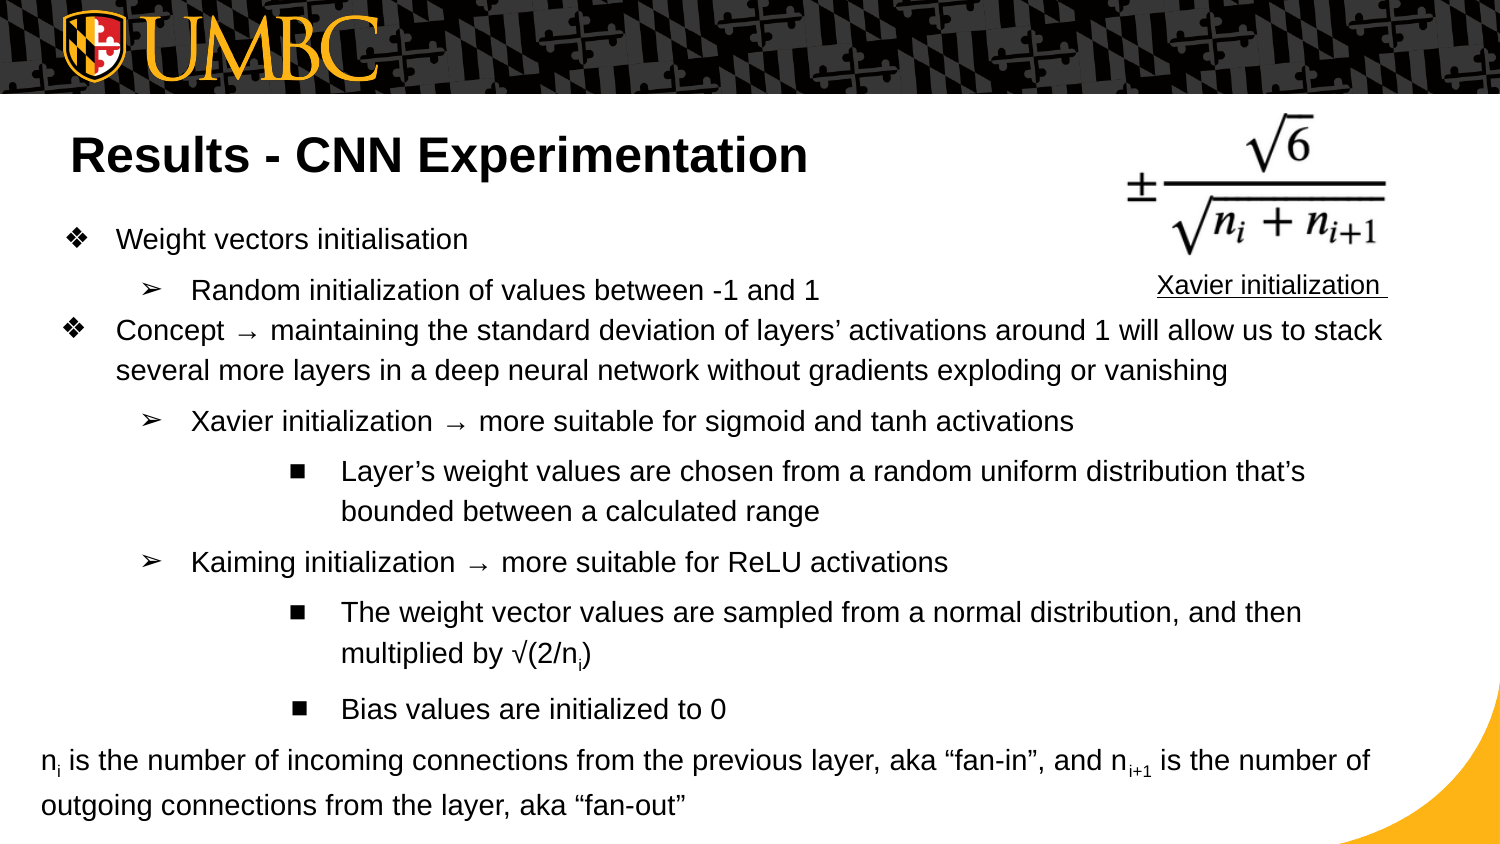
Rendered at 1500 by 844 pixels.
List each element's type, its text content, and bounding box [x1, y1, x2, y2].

picture [0, 0, 1500, 94]
title Results - CNN Experimentation [59, 88, 1297, 189]
picture [1338, 679, 1500, 844]
list Weight vectors initialisation Random initialization of values between -1 and 1 Concept → maintaining the standard deviation of layers’ activations around 1 will allow us to stack several more layers in a deep neural network without gradients exploding or vanishing Xavier initialization → more suitable for sigmoid and tanh activations Layer’s weight values are chosen from a random uniform distribution that’s bounded between a calculated range Kaiming initialization → more suitable for ReLU activations The weight vector values are sampled from a normal distribution, and then multiplied by √(2/ni) Bias values are initialized to 0 ni is the number of incoming connections from the previous layer, aka “fan-in”, and ni+1 is the number of outgoing connections from the layer, aka “fan-out” [40, 209, 1418, 786]
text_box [1074, 112, 1470, 296]
